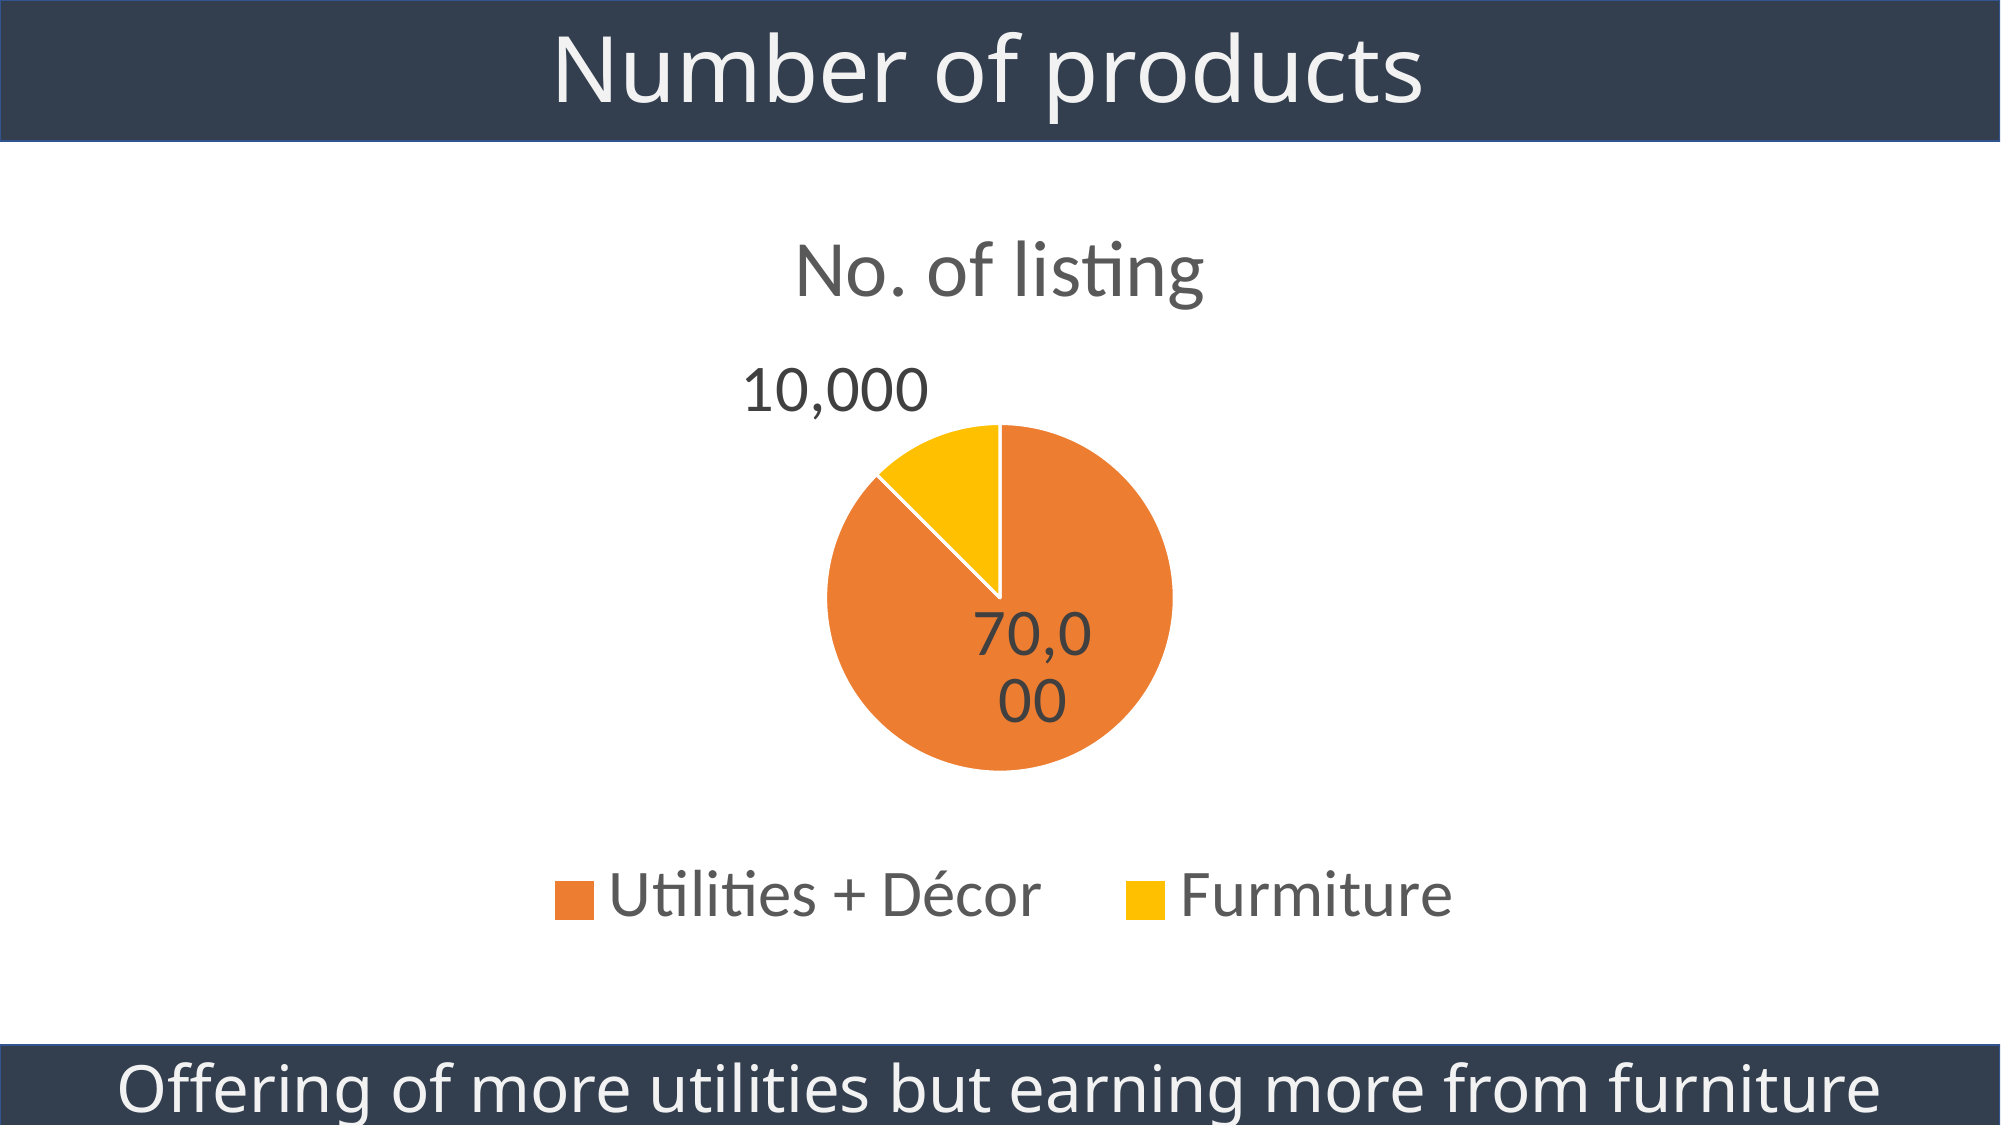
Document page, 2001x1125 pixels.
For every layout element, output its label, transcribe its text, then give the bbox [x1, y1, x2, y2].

chart [377, 190, 1623, 960]
text_box Offering of more utilities but earning more from furniture [0, 1022, 2000, 1125]
title Number of products [0, 3, 2000, 142]
